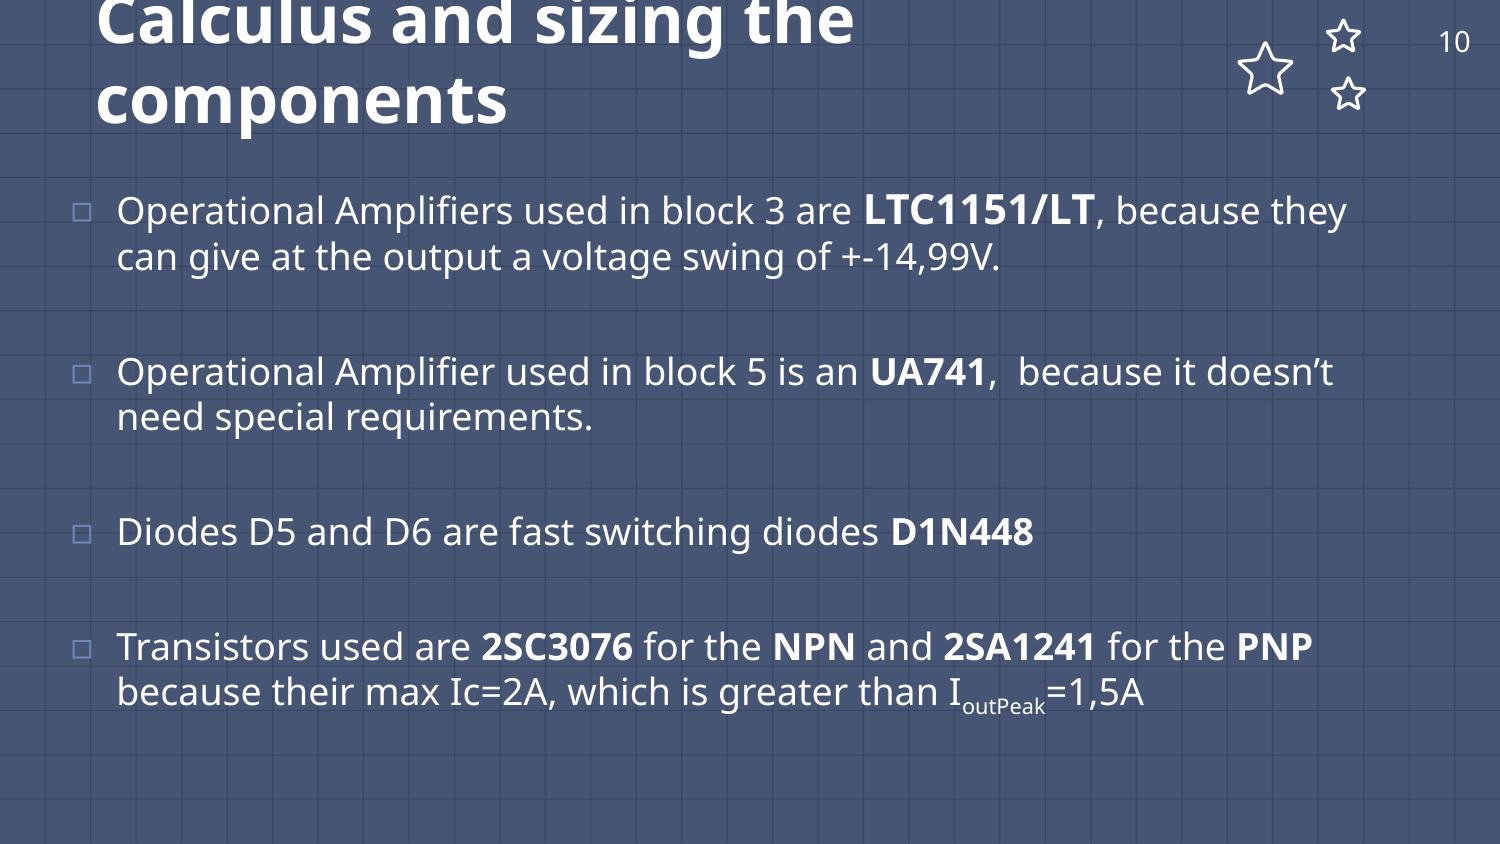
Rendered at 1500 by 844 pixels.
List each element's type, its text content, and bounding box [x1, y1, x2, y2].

title Calculus and sizing the components [80, 46, 1270, 152]
text_box Operational Amplifiers used in block 3 are LTC1151/LT, because they can give at the output a voltage swing of +-14,99V. Operational Amplifier used in block 5 is an UA741, because it doesn’t need special requirements. Diodes D5 and D6 are fast switching diodes D1N448 Transistors used are 2SC3076 for the NPN and 2SA1241 for the PNP because their max Ic=2A, which is greater than IoutPeak=1,5A [54, 167, 1409, 815]
slide_number 10 [1408, 0, 1500, 88]
